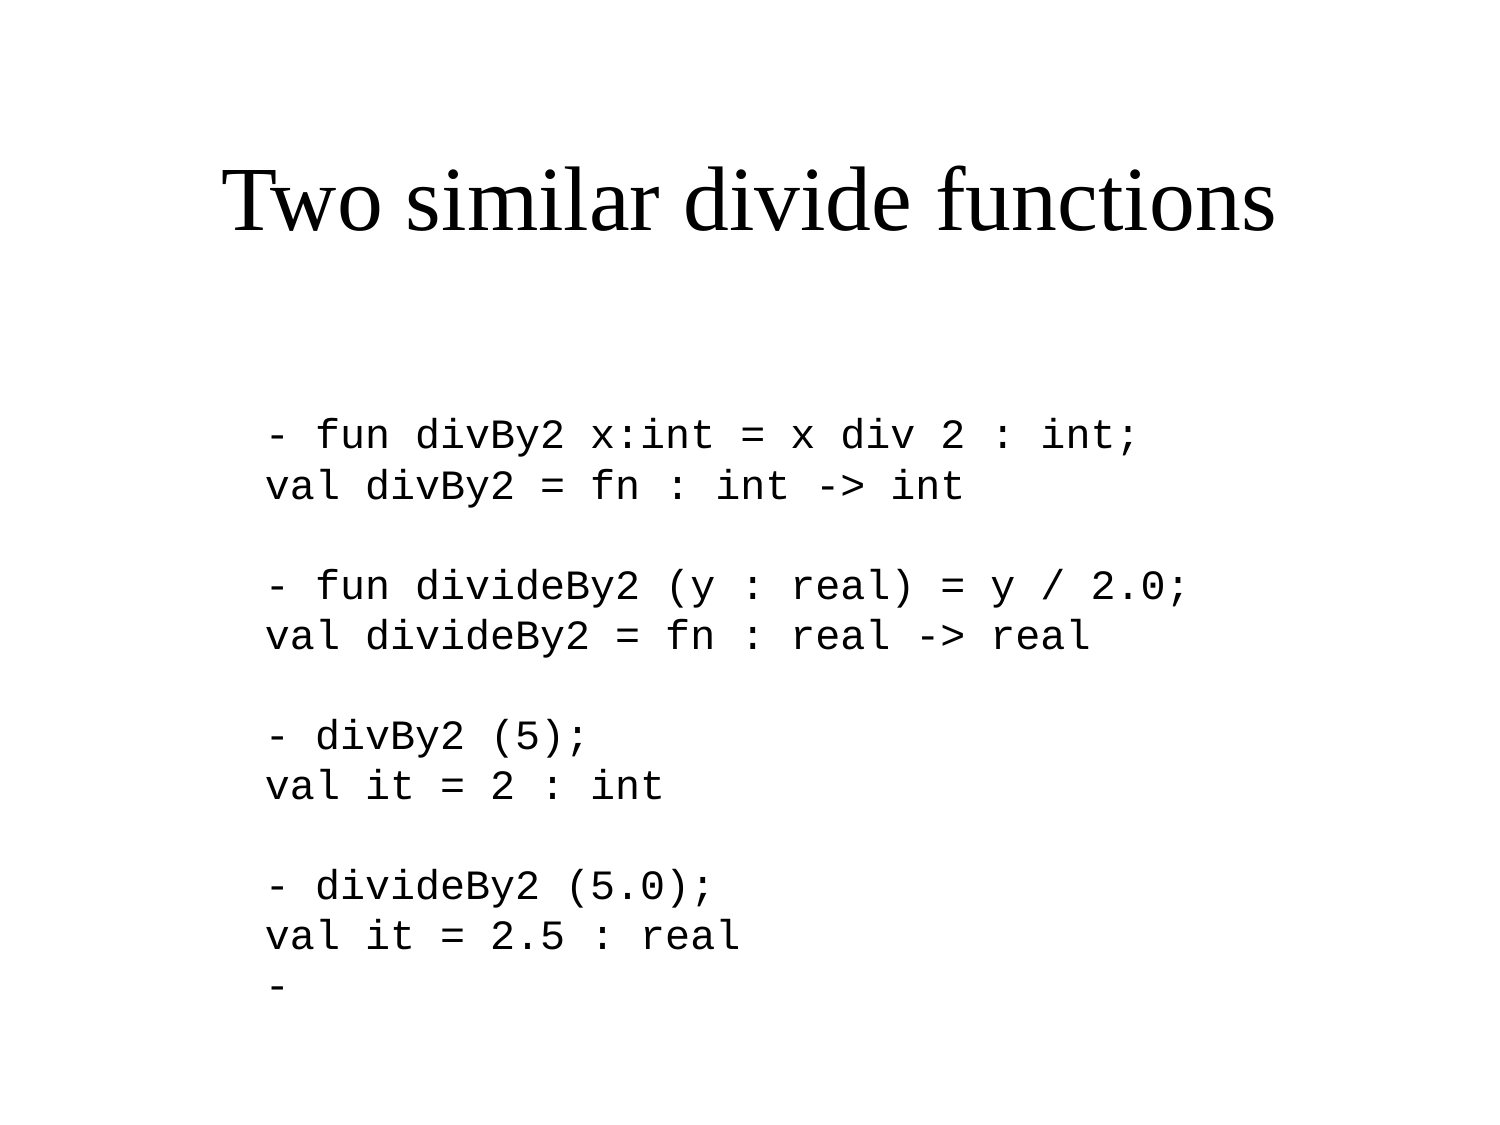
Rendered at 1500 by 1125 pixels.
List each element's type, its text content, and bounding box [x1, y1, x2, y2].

text_box - fun divBy2 x:int = x div 2 : int; val divBy2 = fn : int -> int - fun divideBy2 (y : real) = y / 2.0; val divideBy2 = fn : real -> real - divBy2 (5); val it = 2 : int - divideBy2 (5.0); val it = 2.5 : real - [250, 399, 1205, 1065]
title Two similar divide functions [112, 99, 1388, 288]
